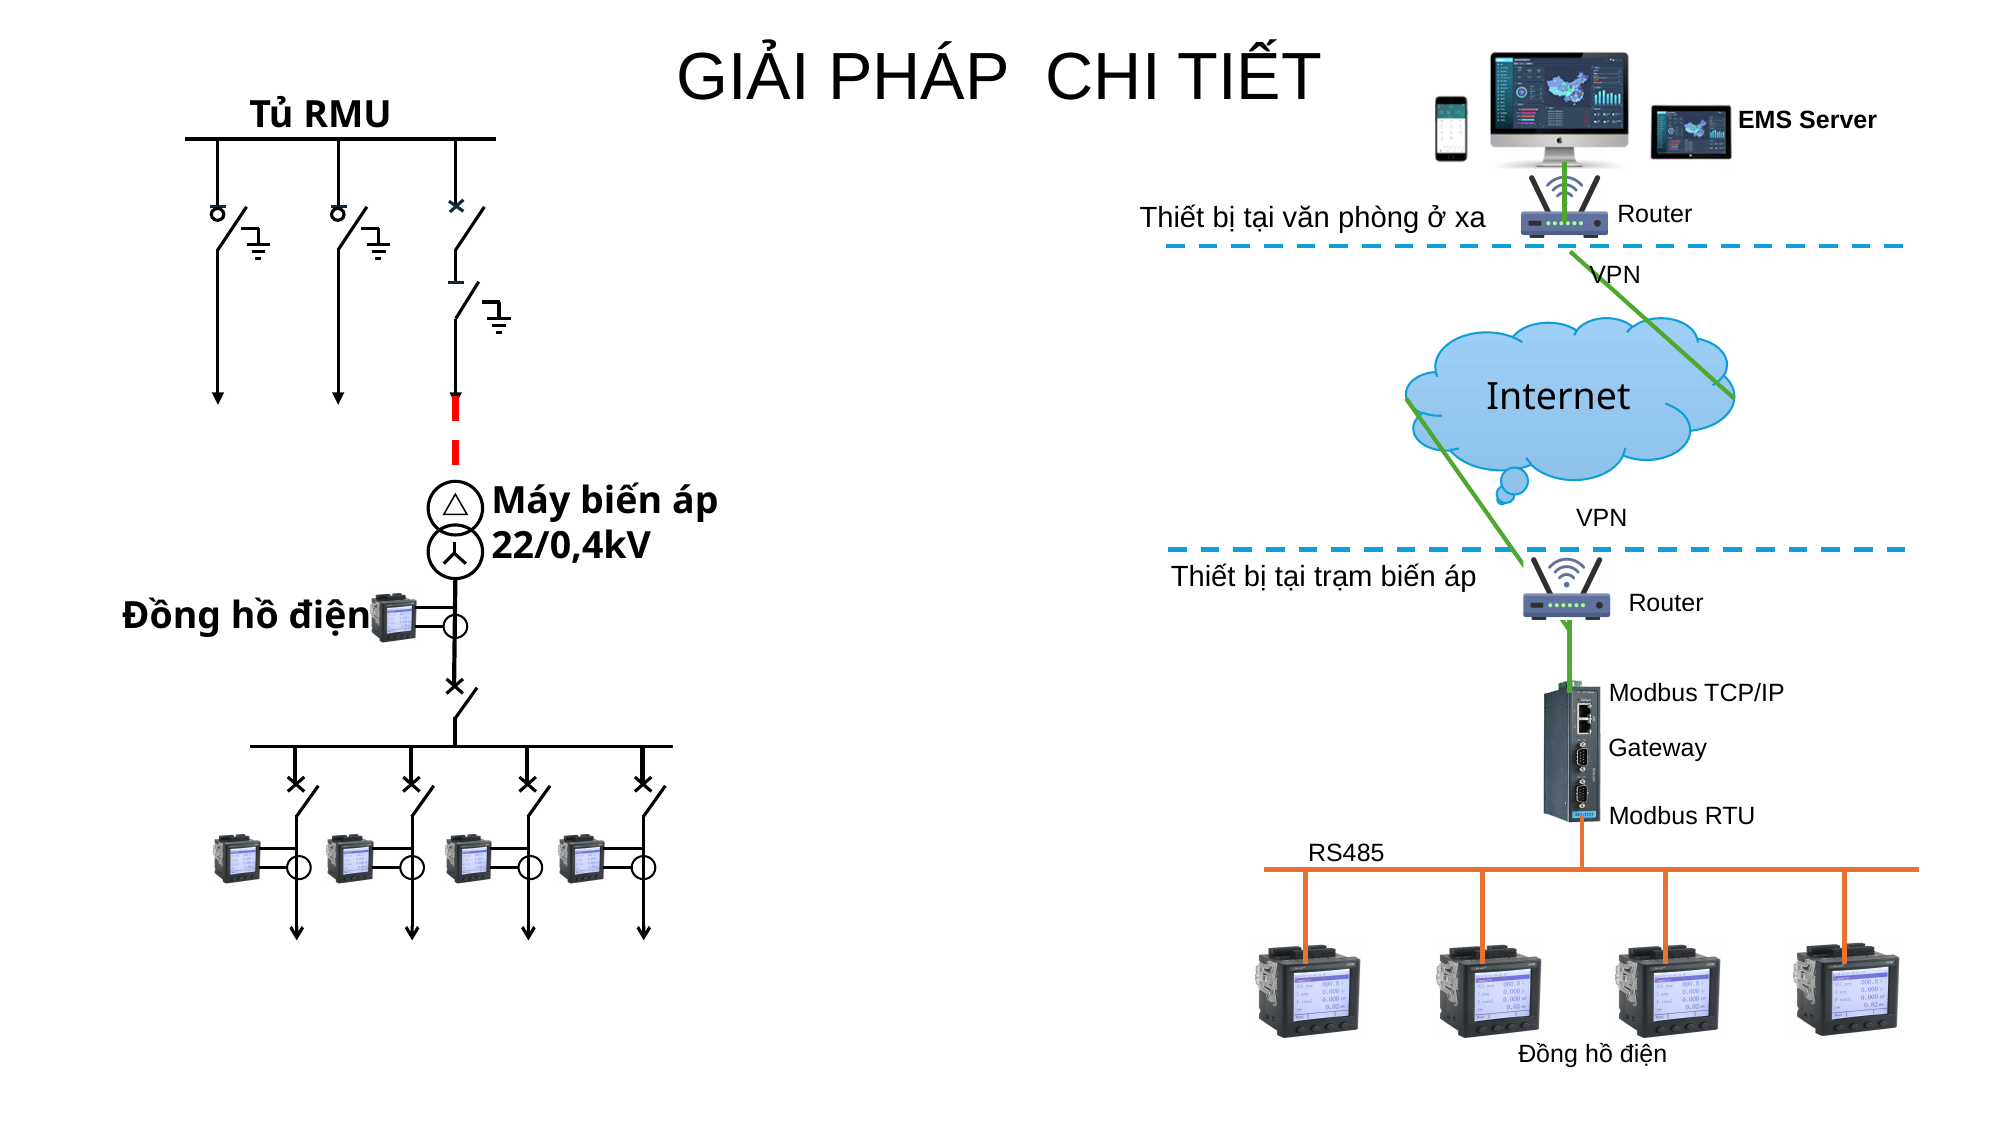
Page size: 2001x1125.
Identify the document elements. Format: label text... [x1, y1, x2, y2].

text_box GIẢI PHÁP CHI TIẾT [166, 20, 1833, 122]
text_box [1124, 31, 1920, 1076]
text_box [112, 81, 728, 941]
